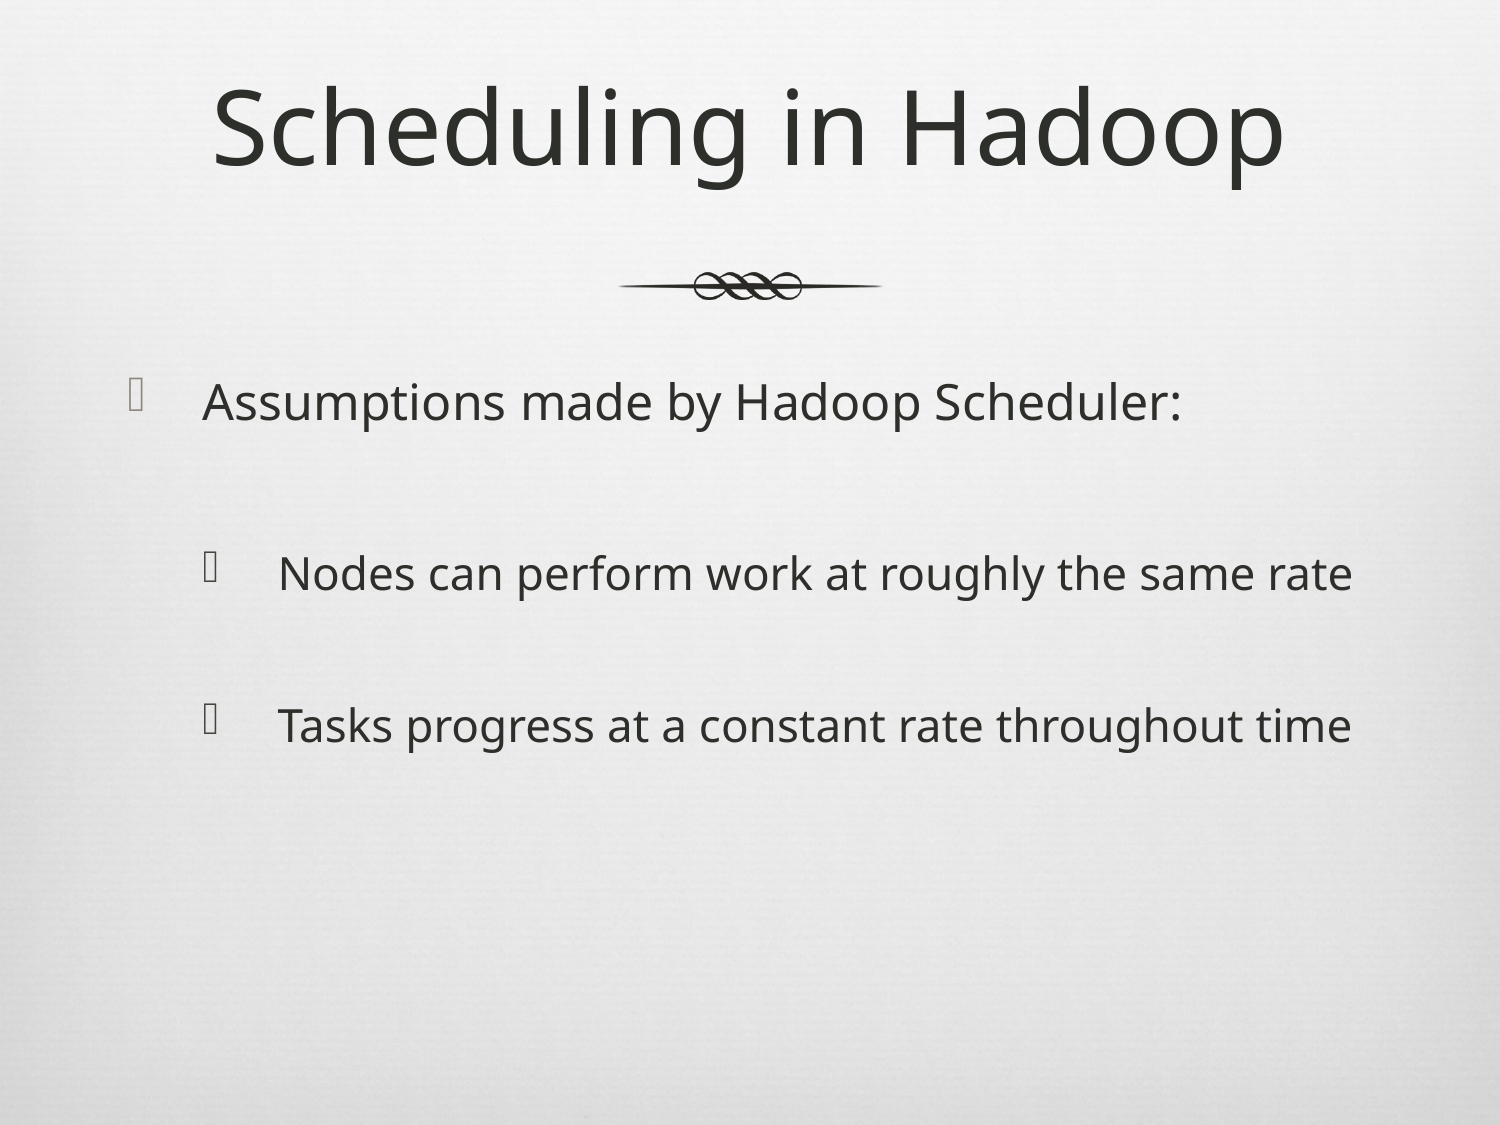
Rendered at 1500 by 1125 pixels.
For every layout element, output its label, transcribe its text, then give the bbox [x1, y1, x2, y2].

picture [615, 272, 885, 300]
list Assumptions made by Hadoop Scheduler: Nodes can perform work at roughly the same rate Tasks progress at a constant rate throughout time [112, 362, 1388, 963]
title Scheduling in Hadoop [112, 11, 1388, 236]
